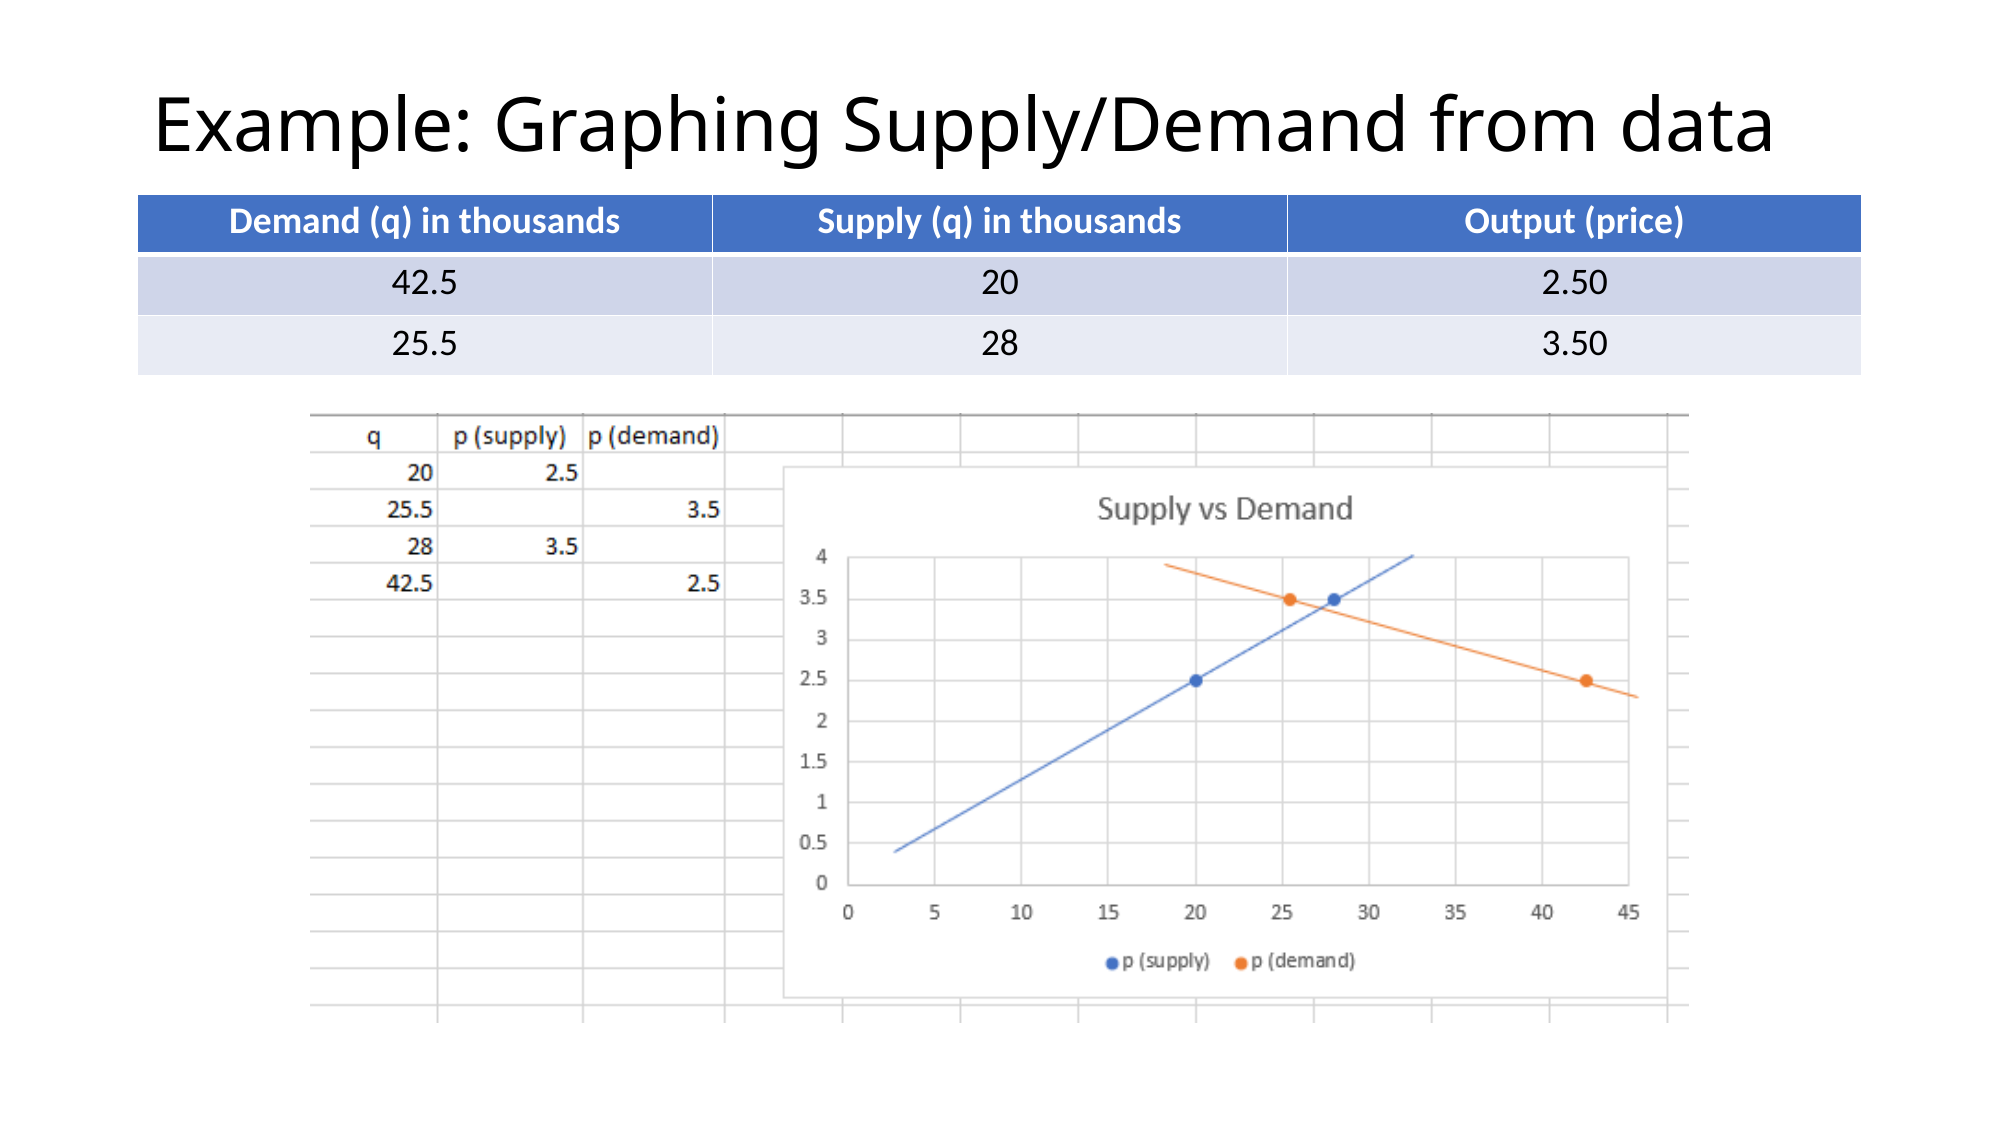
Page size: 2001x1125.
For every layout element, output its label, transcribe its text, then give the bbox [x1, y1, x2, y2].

table_cell 25.5 [138, 316, 712, 375]
table_header Output (price) [1288, 195, 1861, 252]
table_cell 42.5 [138, 257, 712, 315]
table_cell 28 [713, 316, 1287, 375]
table_header Supply (q) in thousands [713, 195, 1287, 252]
table_cell 2.50 [1288, 257, 1861, 315]
title Example: Graphing Supply/Demand from data [137, 59, 1863, 193]
table_header Demand (q) in thousands [138, 195, 712, 252]
picture [310, 413, 1689, 1023]
table_cell 3.50 [1288, 316, 1861, 375]
table_cell 20 [713, 257, 1287, 315]
